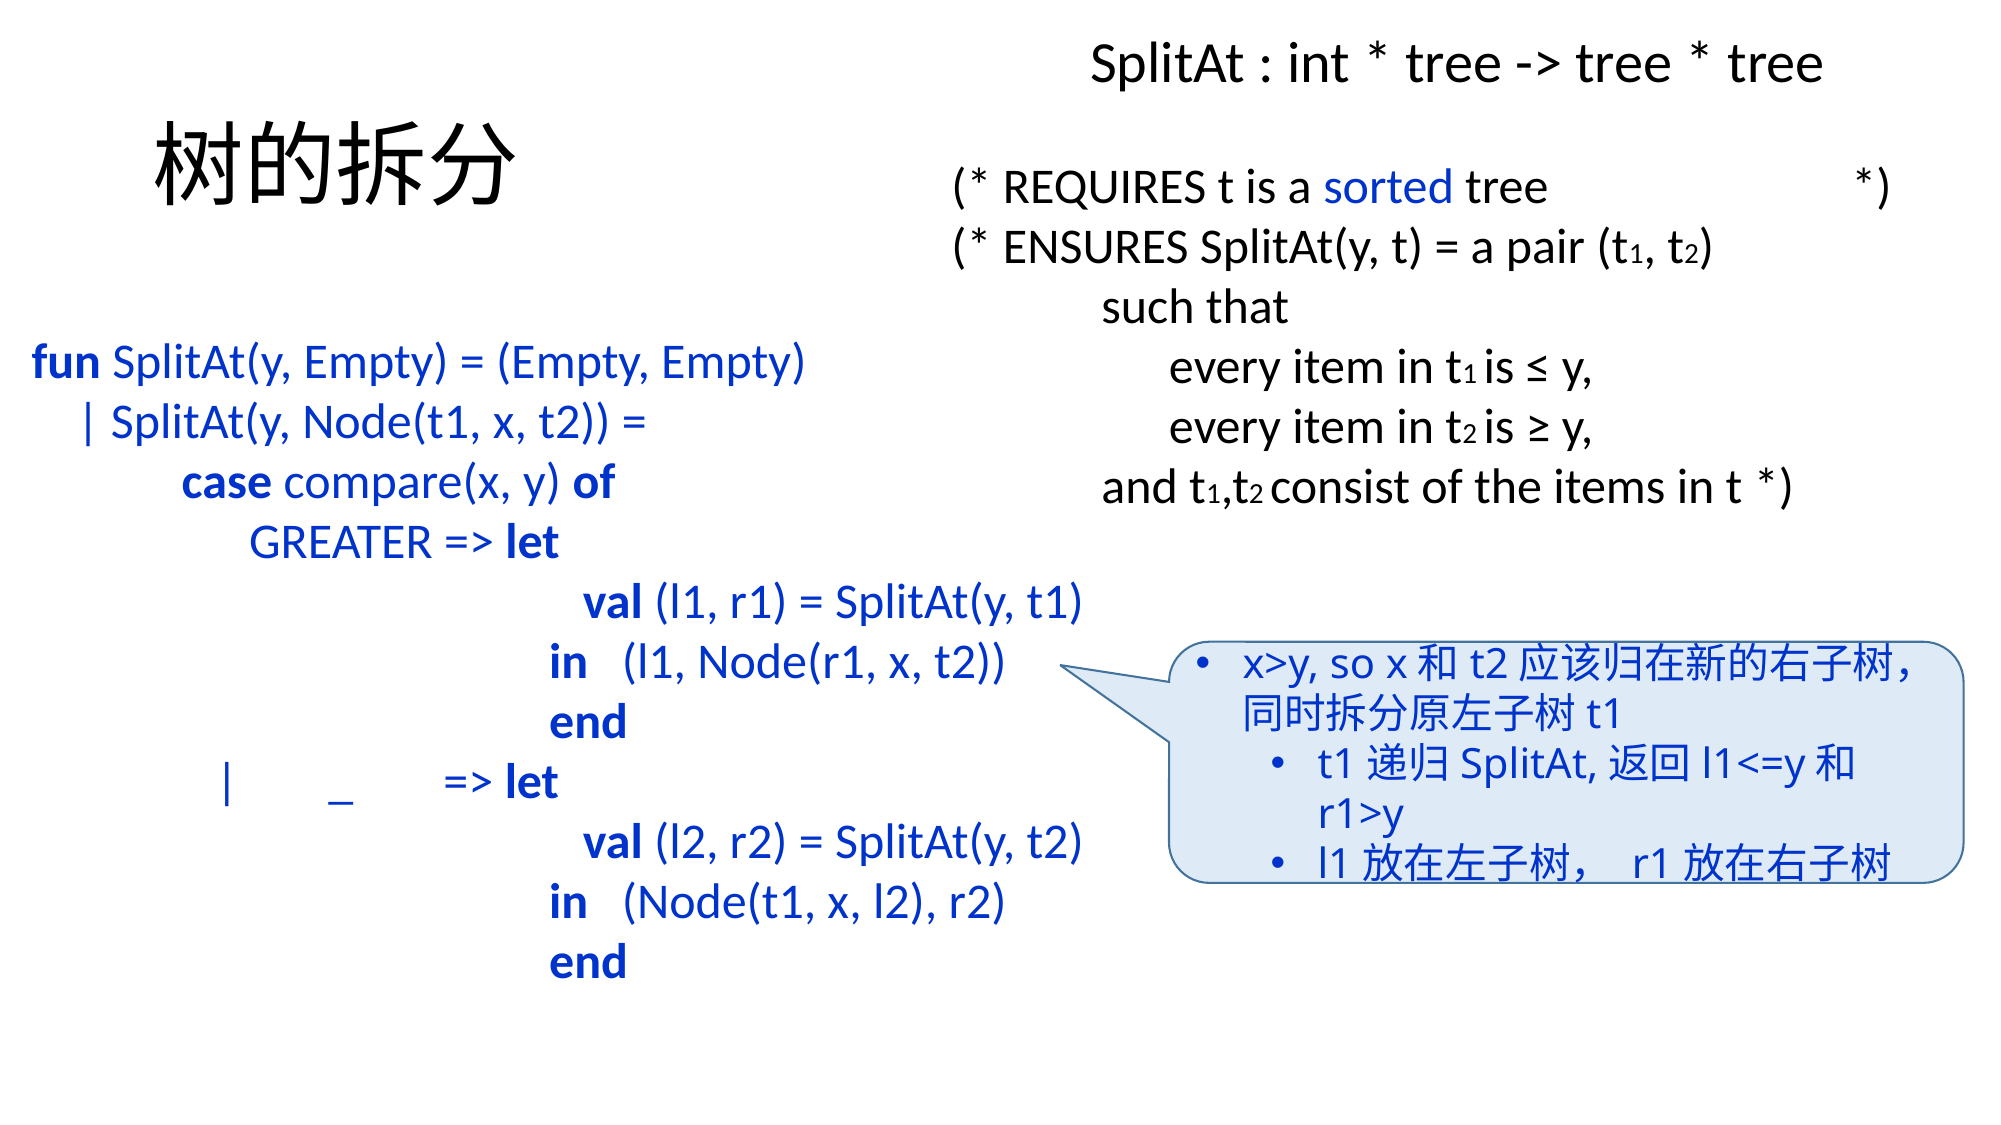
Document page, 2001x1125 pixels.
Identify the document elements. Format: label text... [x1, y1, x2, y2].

text_box fun SplitAt(y, Empty) = (Empty, Empty) | SplitAt(y, Node(t1, x, t2)) = case compare(x, y) of GREATER => let val (l1, r1) = SplitAt(y, t1) in (l1, Node(r1, x, t2)) end | _ => let val (l2, r2) = SplitAt(y, t2) in (Node(t1, x, l2), r2) end [16, 320, 1287, 662]
text_box (* REQUIRES t is a sorted tree *) (* ENSURES SplitAt(y, t) = a pair (t1, t2) such that every item in t1 is ≤ y, every item in t2 is ≥ y, and t1,t2 consist of the items in t *) [936, 145, 1937, 521]
text_box x>y, so x和t2应该归在新的右子树，同时拆分原左子树t1 t1递归SplitAt,返回l1<=y和r1>y l1放在左子树， r1放在右子树 [1059, 640, 1965, 884]
title 树的拆分 [137, 59, 1863, 278]
text_box SplitAt : int * tree -> tree * tree [1075, 16, 1923, 102]
